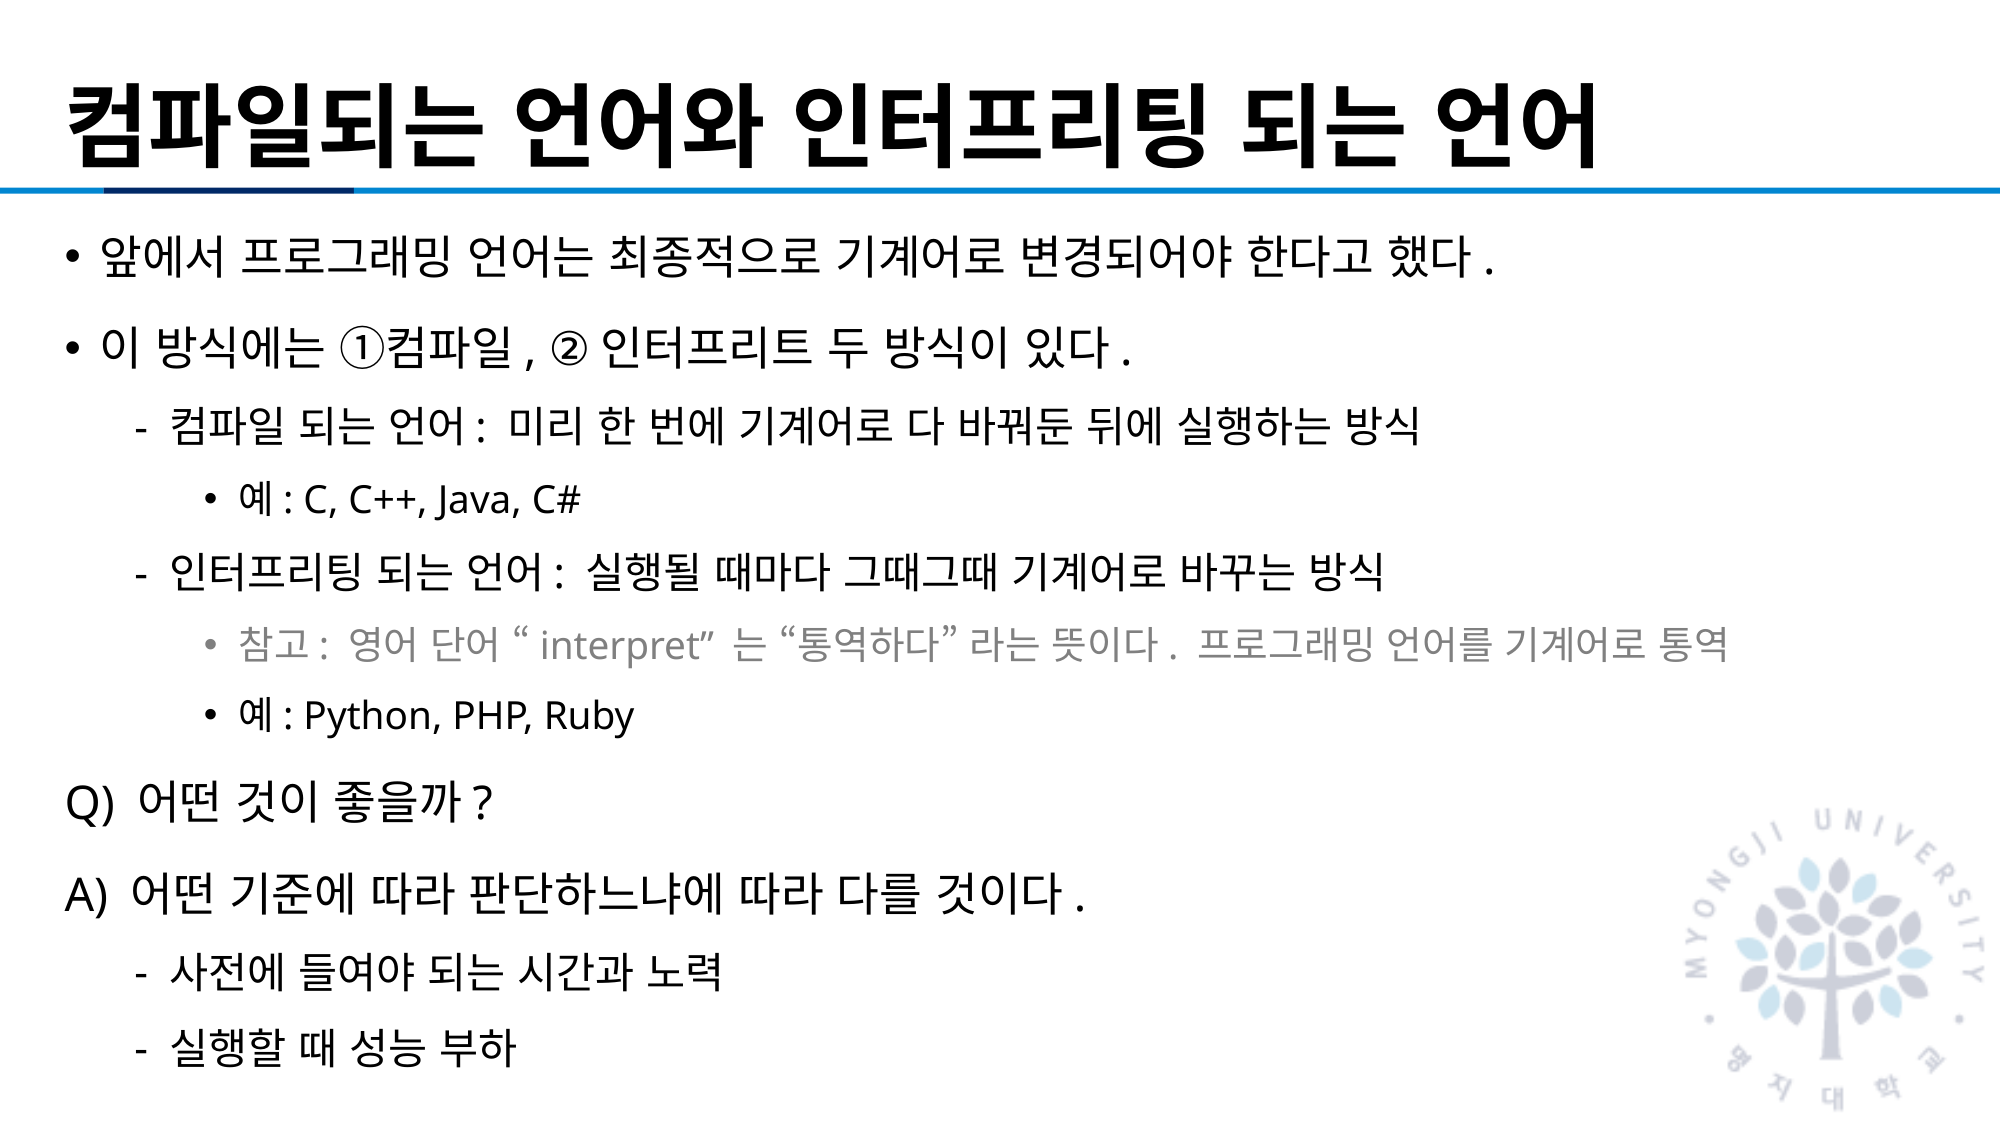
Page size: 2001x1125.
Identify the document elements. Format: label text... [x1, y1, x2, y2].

list 앞에서 프로그래밍 언어는 최종적으로 기계어로 변경되어야 한다고 했다. 이 방식에는 ①컴파일, ②인터프리트 두 방식이 있다. 컴파일 되는 언어: 미리 한 번에 기계어로 다 바꿔둔 뒤에 실행하는 방식 예: C, C++, Java, C# 인터프리팅 되는 언어: 실행될 때마다 그때그때 기계어로 바꾸는 방식 참고: 영어 단어 “interpret” 는 “통역하다” 라는 뜻이다. 프로그래밍 언어를 기계어로 통역 예: Python, PHP, Ruby Q) 어떤 것이 좋을까? A) 어떤 기준에 따라 판단하느냐에 따라 다를 것이다. 사전에 들여야 되는 시간과 노력 실행할 때 성능 부하 [49, 203, 1976, 1088]
title 컴파일되는 언어와 인터프리팅 되는 언어 [49, 59, 1945, 188]
